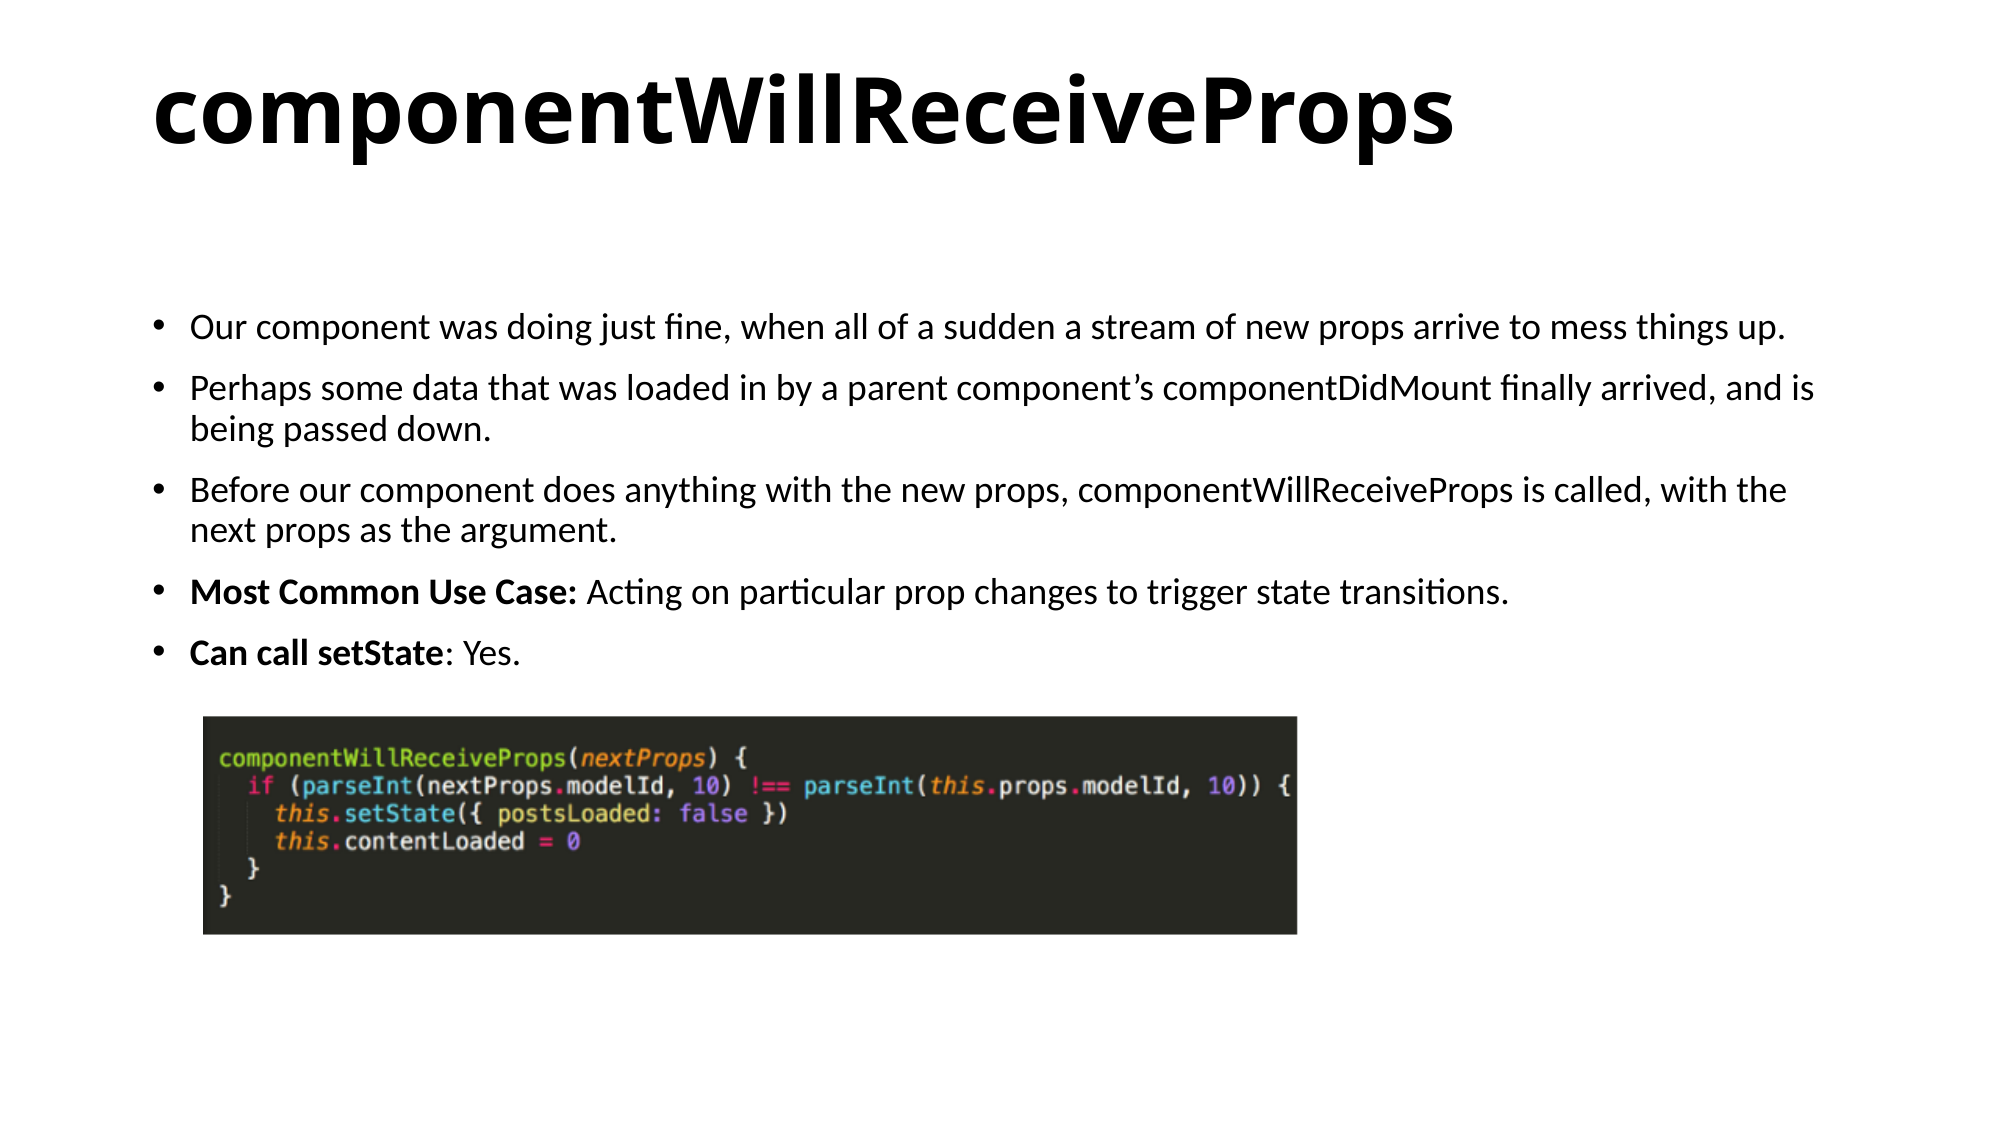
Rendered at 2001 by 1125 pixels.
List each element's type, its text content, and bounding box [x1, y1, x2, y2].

title componentWillReceiveProps [137, 59, 1863, 278]
list Our component was doing just fine, when all of a sudden a stream of new props arrive to mess things up. Perhaps some data that was loaded in by a parent component’s componentDidMount finally arrived, and is being passed down. Before our component does anything with the new props, componentWillReceiveProps is called, with the next props as the argument. Most Common Use Case: Acting on particular prop changes to trigger state transitions. Can call setState: Yes. [137, 299, 1863, 1014]
picture [202, 715, 1299, 938]
